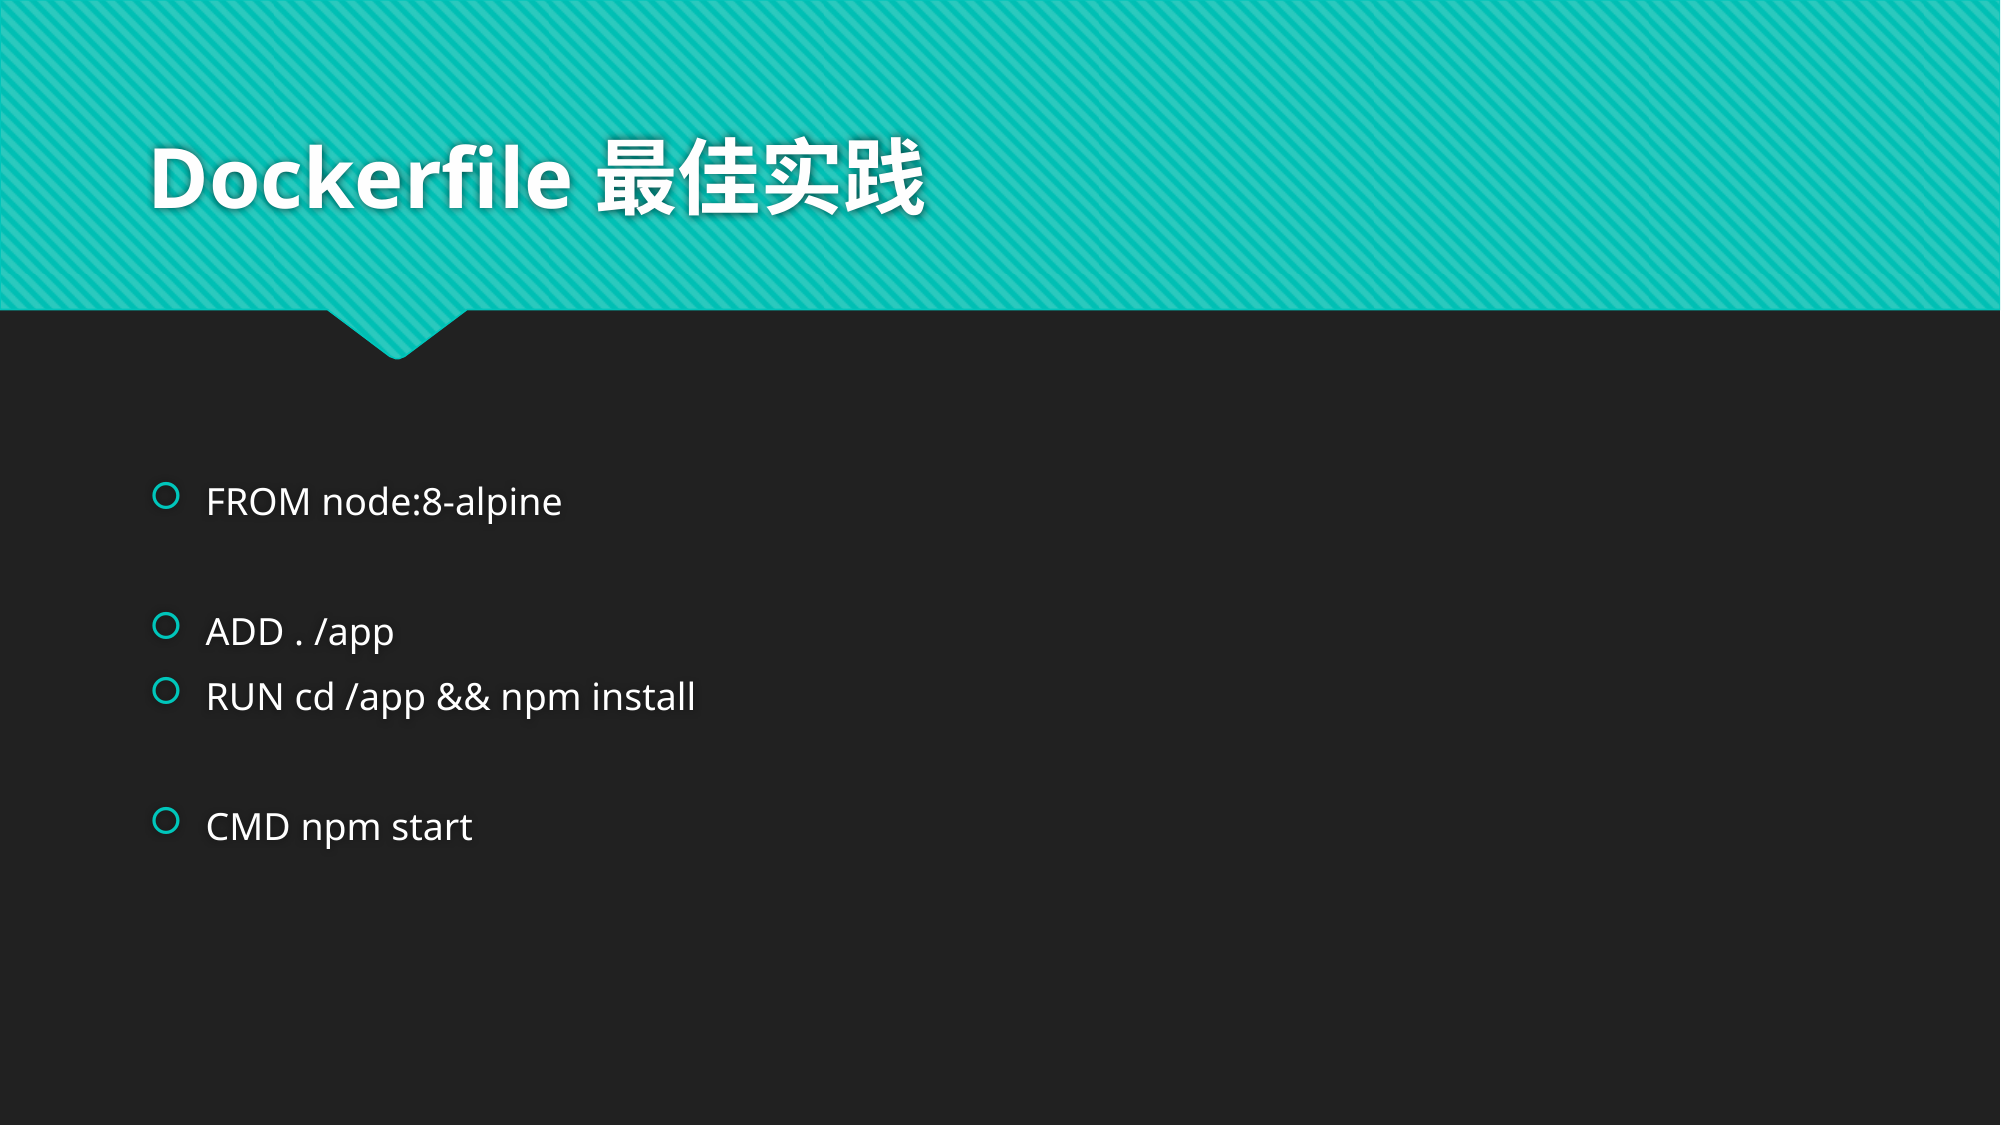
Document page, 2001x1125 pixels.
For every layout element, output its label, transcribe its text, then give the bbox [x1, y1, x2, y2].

list FROM node:8-alpine ADD . /app RUN cd /app && npm install CMD npm start [134, 364, 1866, 962]
title Dockerfile最佳实践 [132, 73, 1868, 233]
